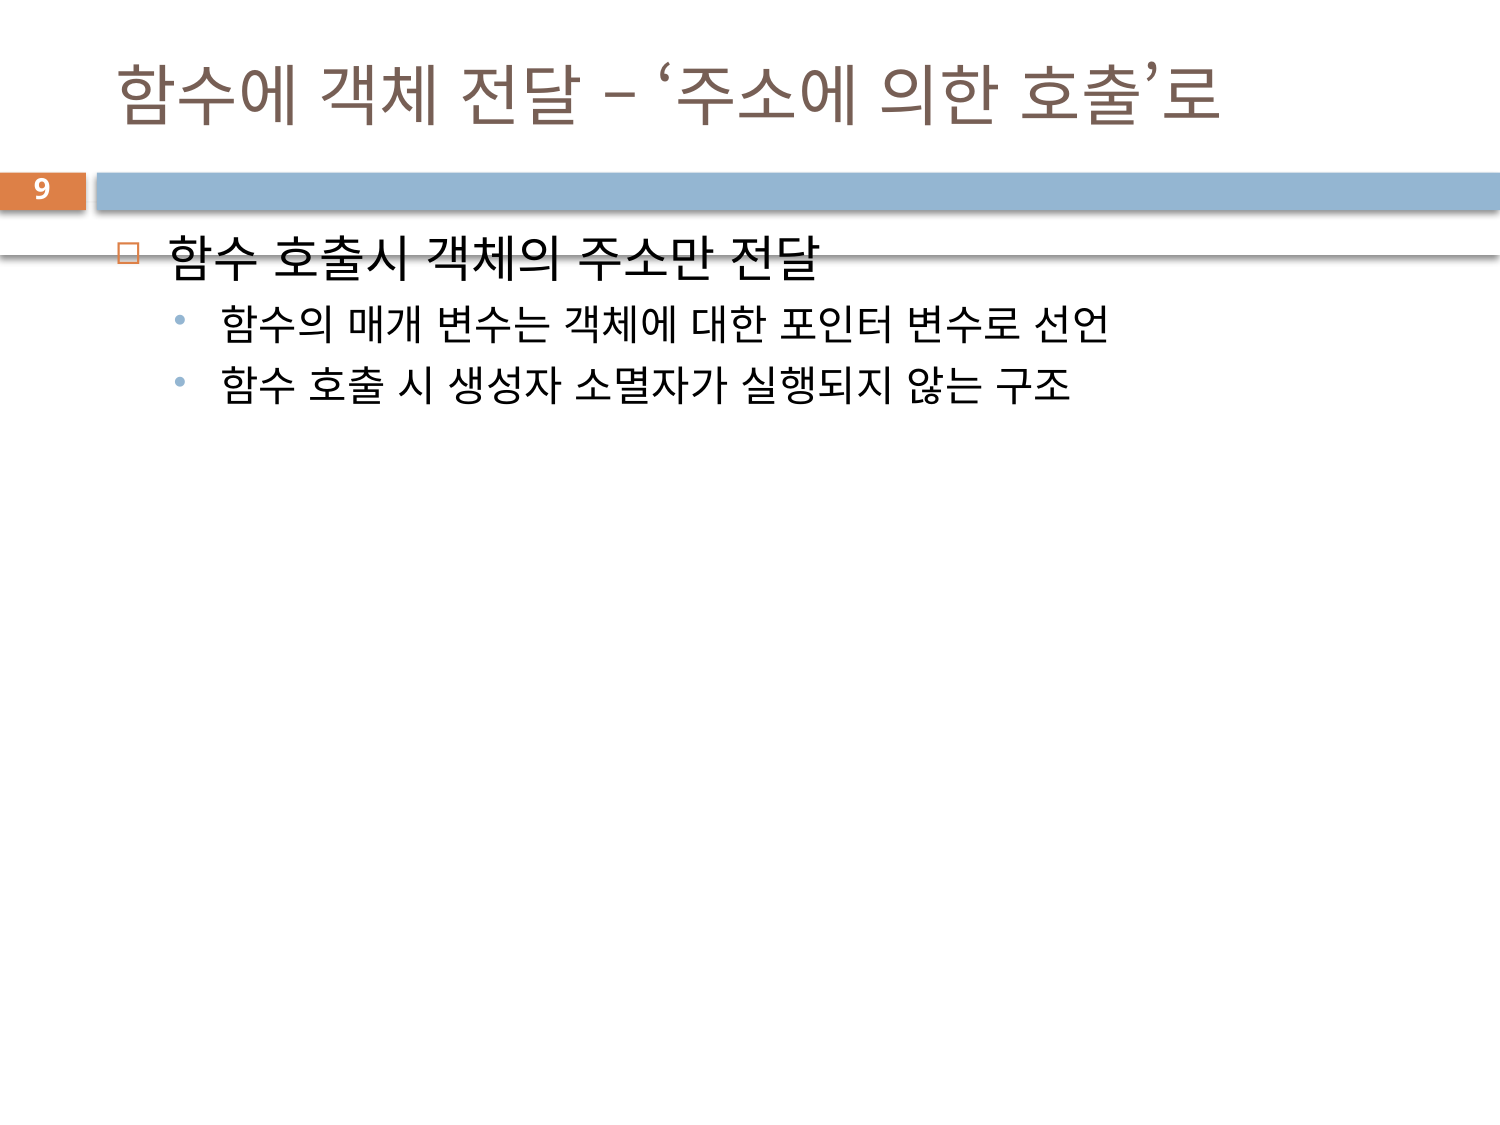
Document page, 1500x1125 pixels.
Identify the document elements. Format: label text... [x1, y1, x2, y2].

list 함수 호출시 객체의 주소만 전달 함수의 매개 변수는 객체에 대한 포인터 변수로 선언 함수 호출 시 생성자 소멸자가 실행되지 않는 구조 [100, 219, 1438, 1047]
title 함수에 객체 전달 – ‘주소에 의한 호출’로 [100, 37, 1438, 149]
slide_number 9 [0, 170, 87, 211]
